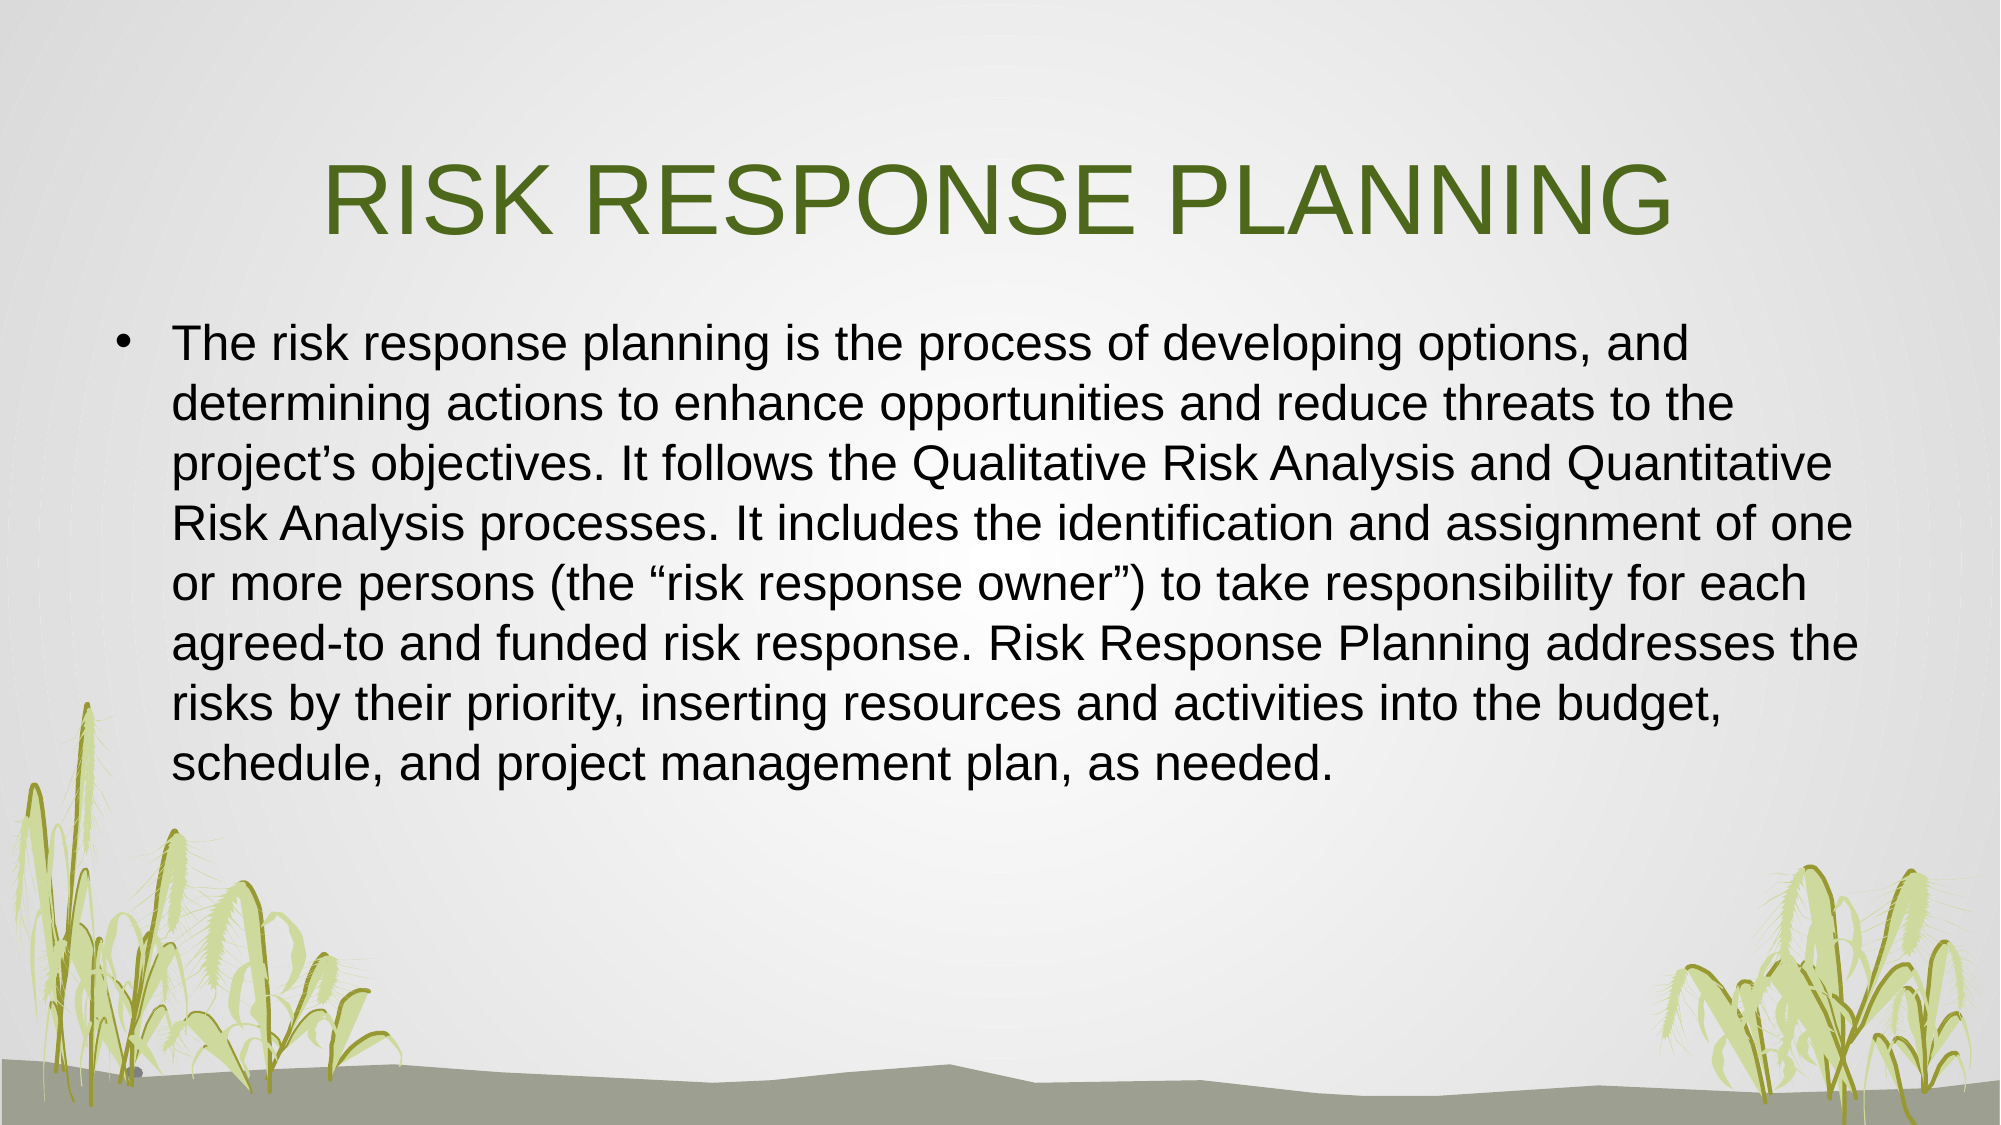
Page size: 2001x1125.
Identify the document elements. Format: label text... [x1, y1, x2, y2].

list The risk response planning is the process of developing options, and determining actions to enhance opportunities and reduce threats to the project’s objectives. It follows the Qualitative Risk Analysis and Quantitative Risk Analysis processes. It includes the identification and assignment of one or more persons (the “risk response owner”) to take responsibility for each agreed-to and funded risk response. Risk Response Planning addresses the risks by their priority, inserting resources and activities into the budget, schedule, and project management plan, as needed. [99, 302, 1900, 864]
title RISK RESPONSE PLANNING [99, 0, 1900, 263]
